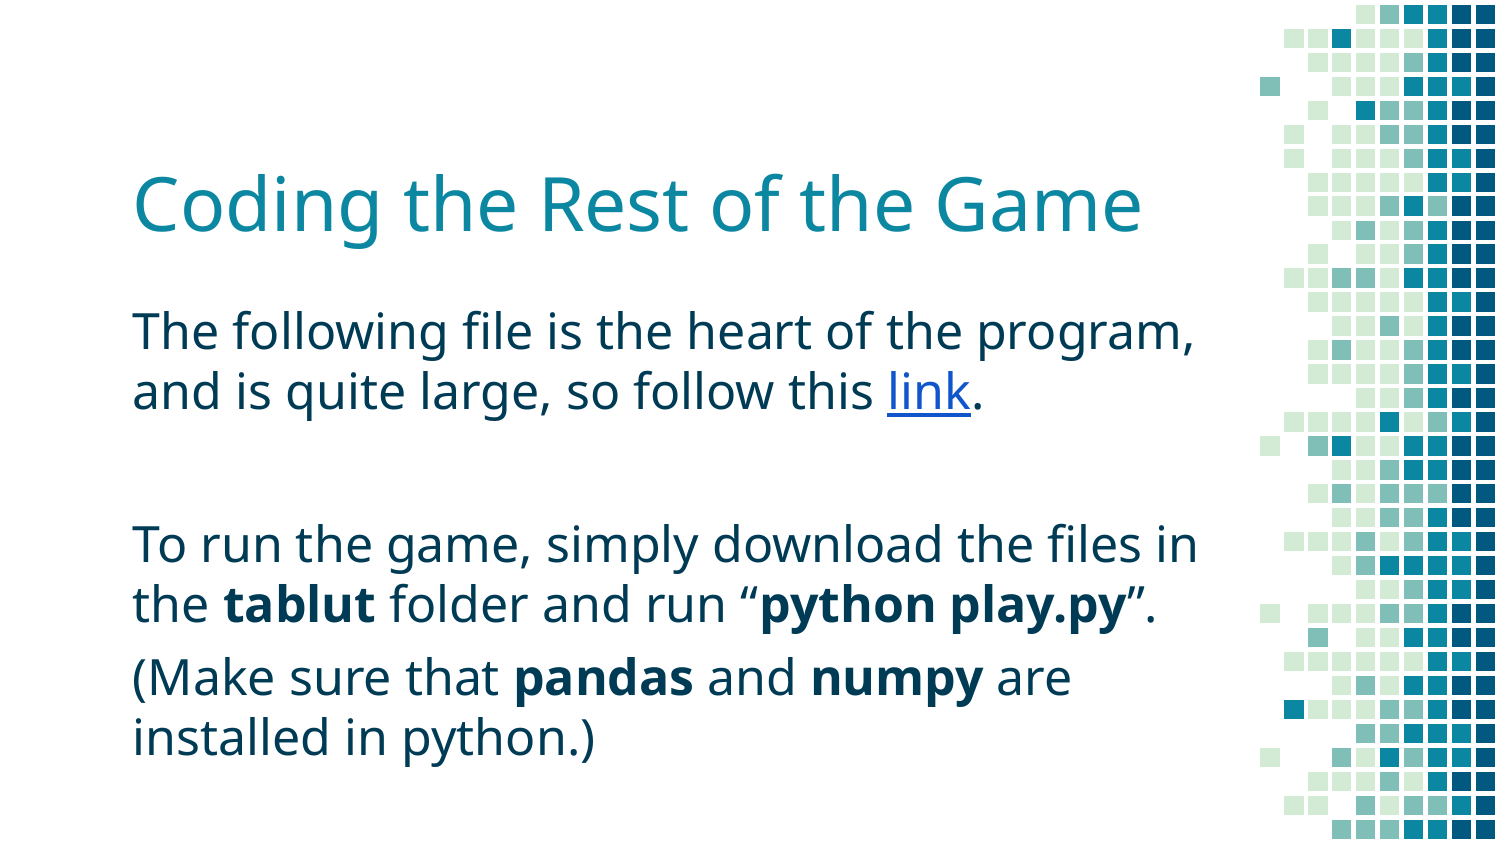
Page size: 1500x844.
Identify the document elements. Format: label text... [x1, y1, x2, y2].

list The following file is the heart of the program, and is quite large, so follow this link. To run the game, simply download the files in the tablut folder and run “python play.py”. (Make sure that pandas and numpy are installed in python.) [117, 284, 1227, 774]
title Coding the Rest of the Game [117, 121, 1227, 262]
